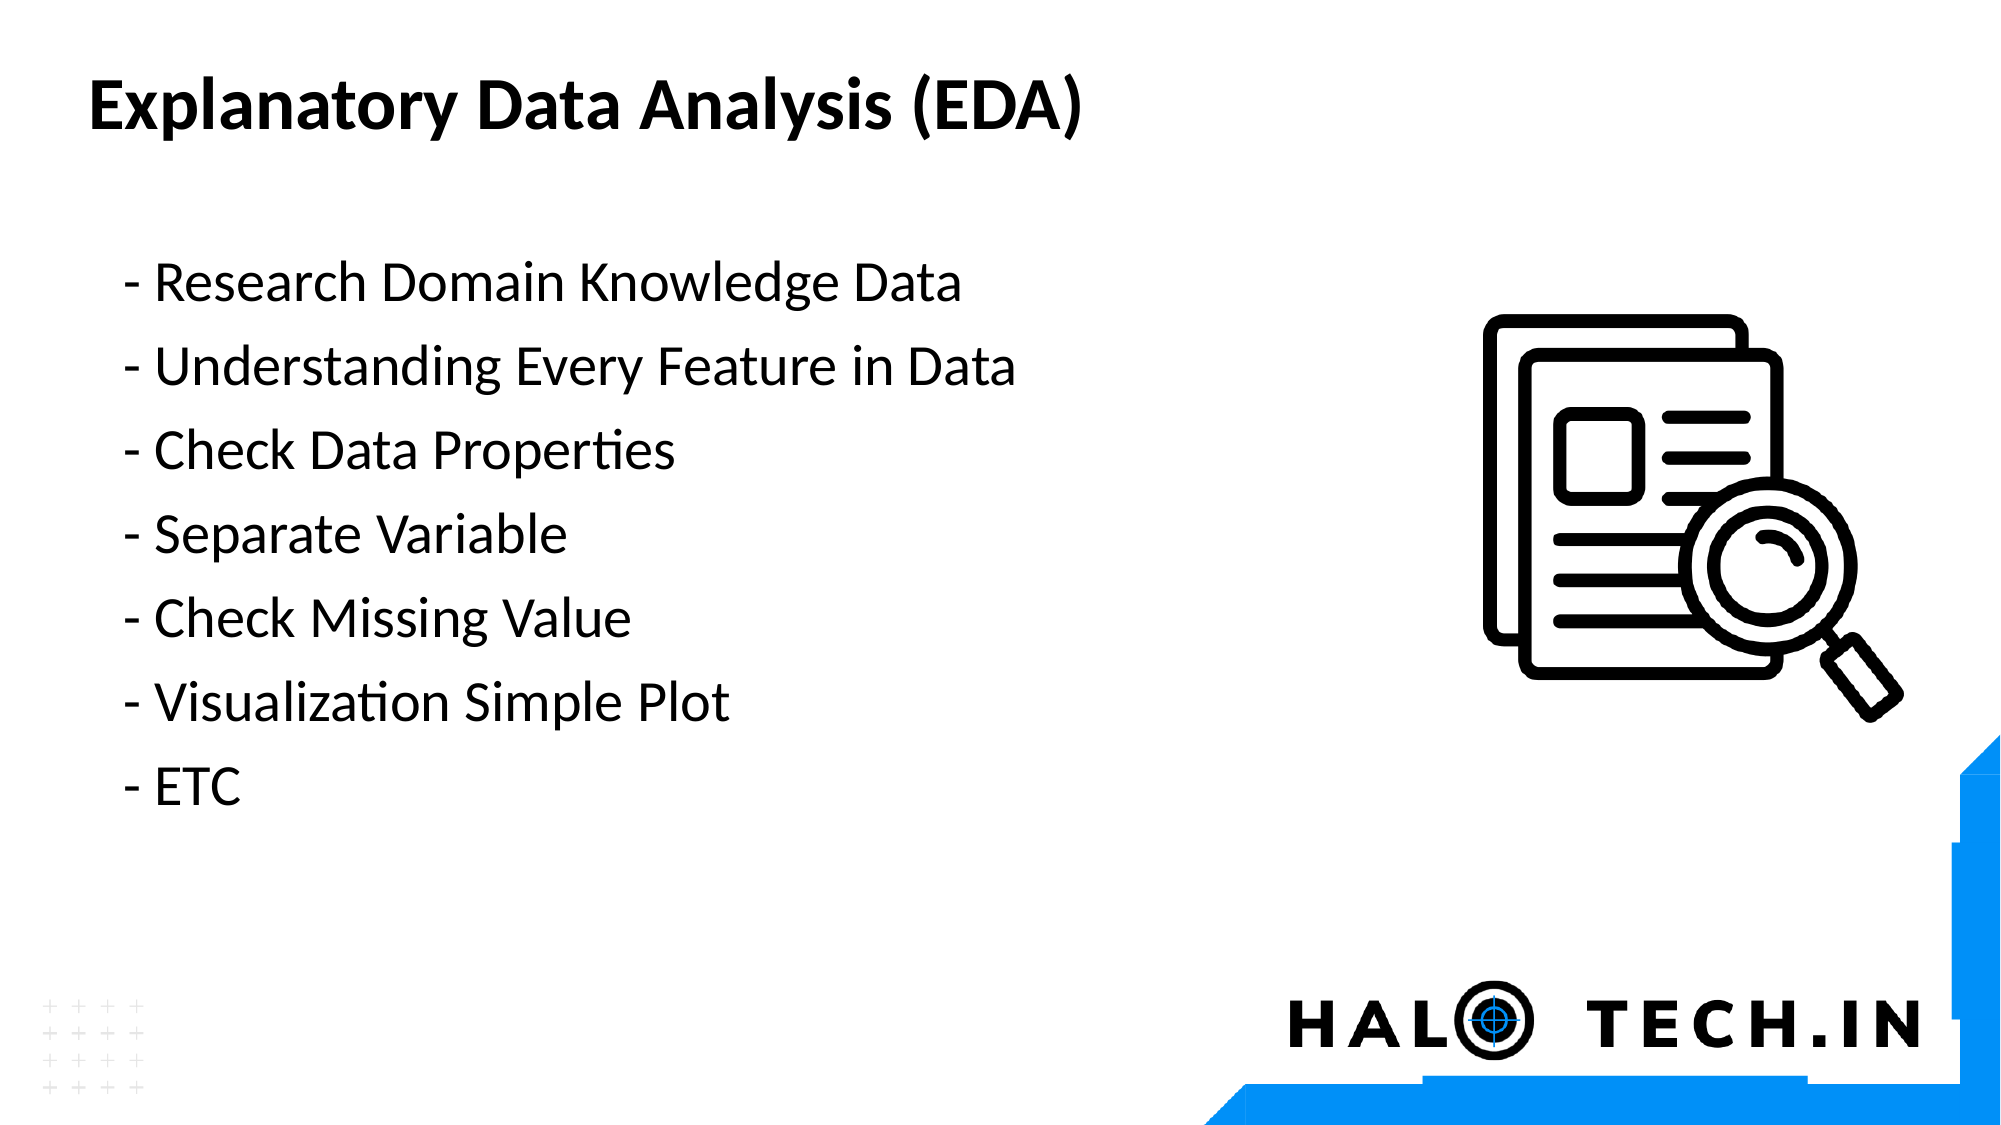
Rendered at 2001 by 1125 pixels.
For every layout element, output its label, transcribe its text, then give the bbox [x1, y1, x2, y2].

text_box - Research Domain Knowledge Data - Understanding Every Feature in Data - Check Data Properties - Separate Variable - Check Missing Value - Visualization Simple Plot - ETC [108, 221, 1557, 825]
picture [0, 0, 2001, 1125]
title Explanatory Data Analysis (EDA) [73, 2, 1815, 208]
